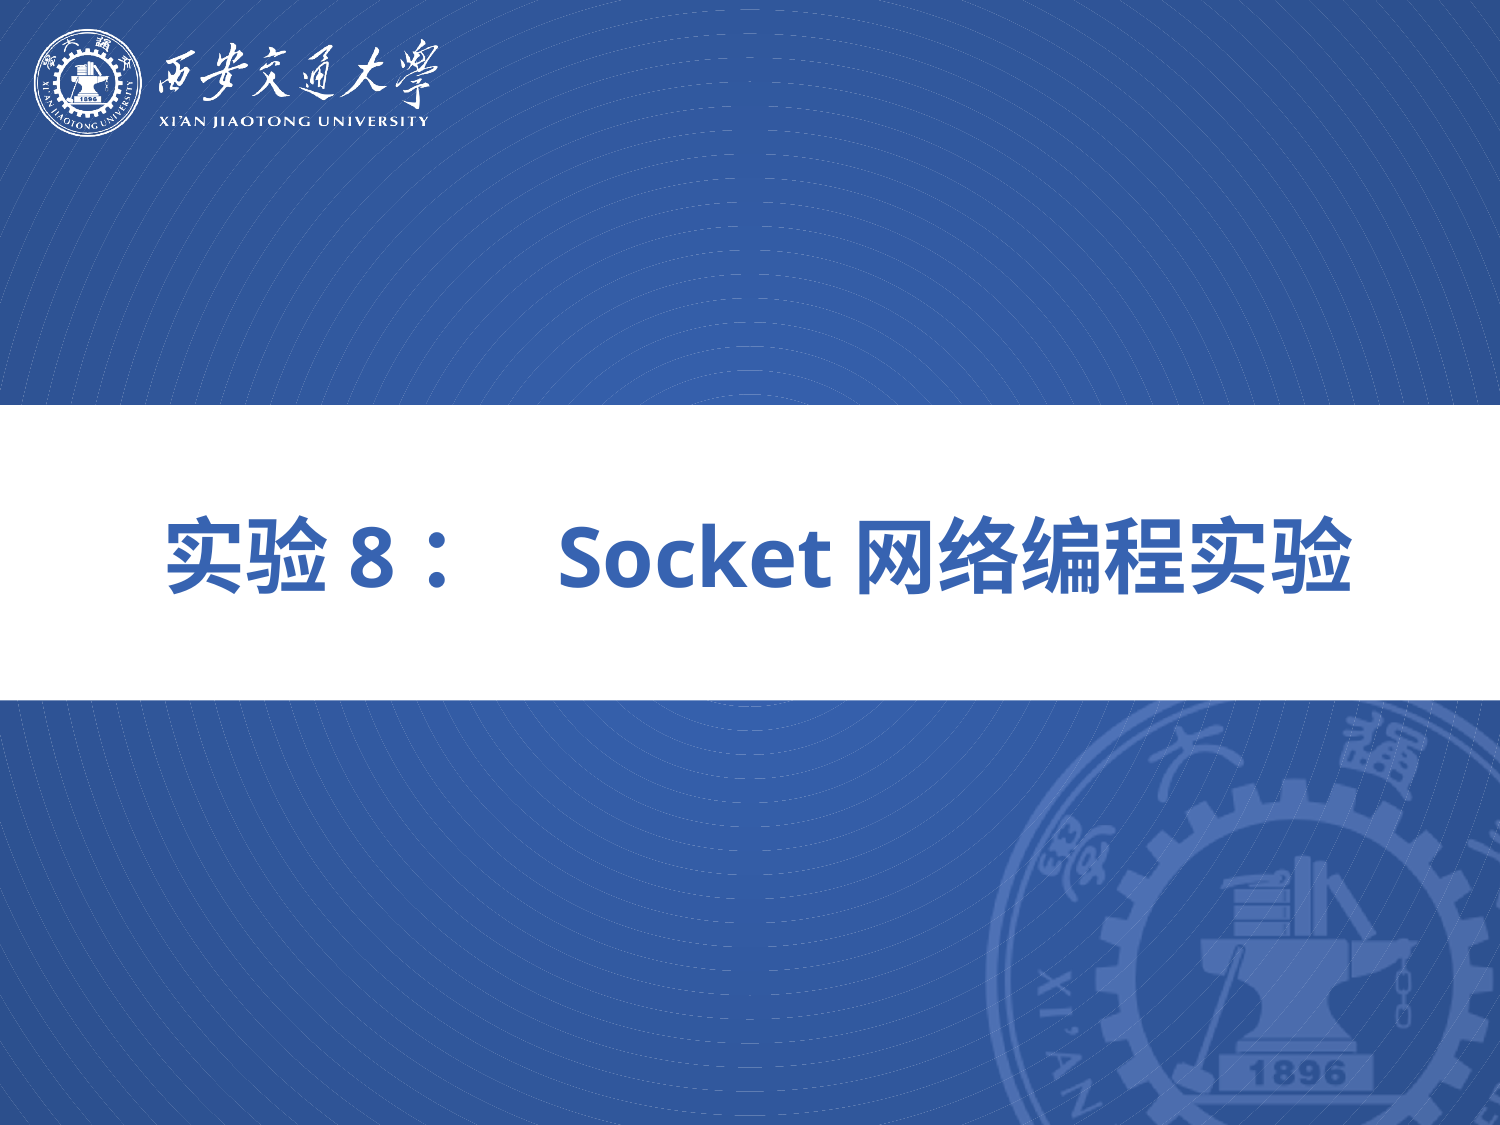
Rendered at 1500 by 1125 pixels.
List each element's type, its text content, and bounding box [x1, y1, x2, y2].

text_box [0, 404, 1500, 701]
text_box 实验8： Socket网络编程实验 [41, 496, 1474, 712]
picture [33, 24, 447, 137]
